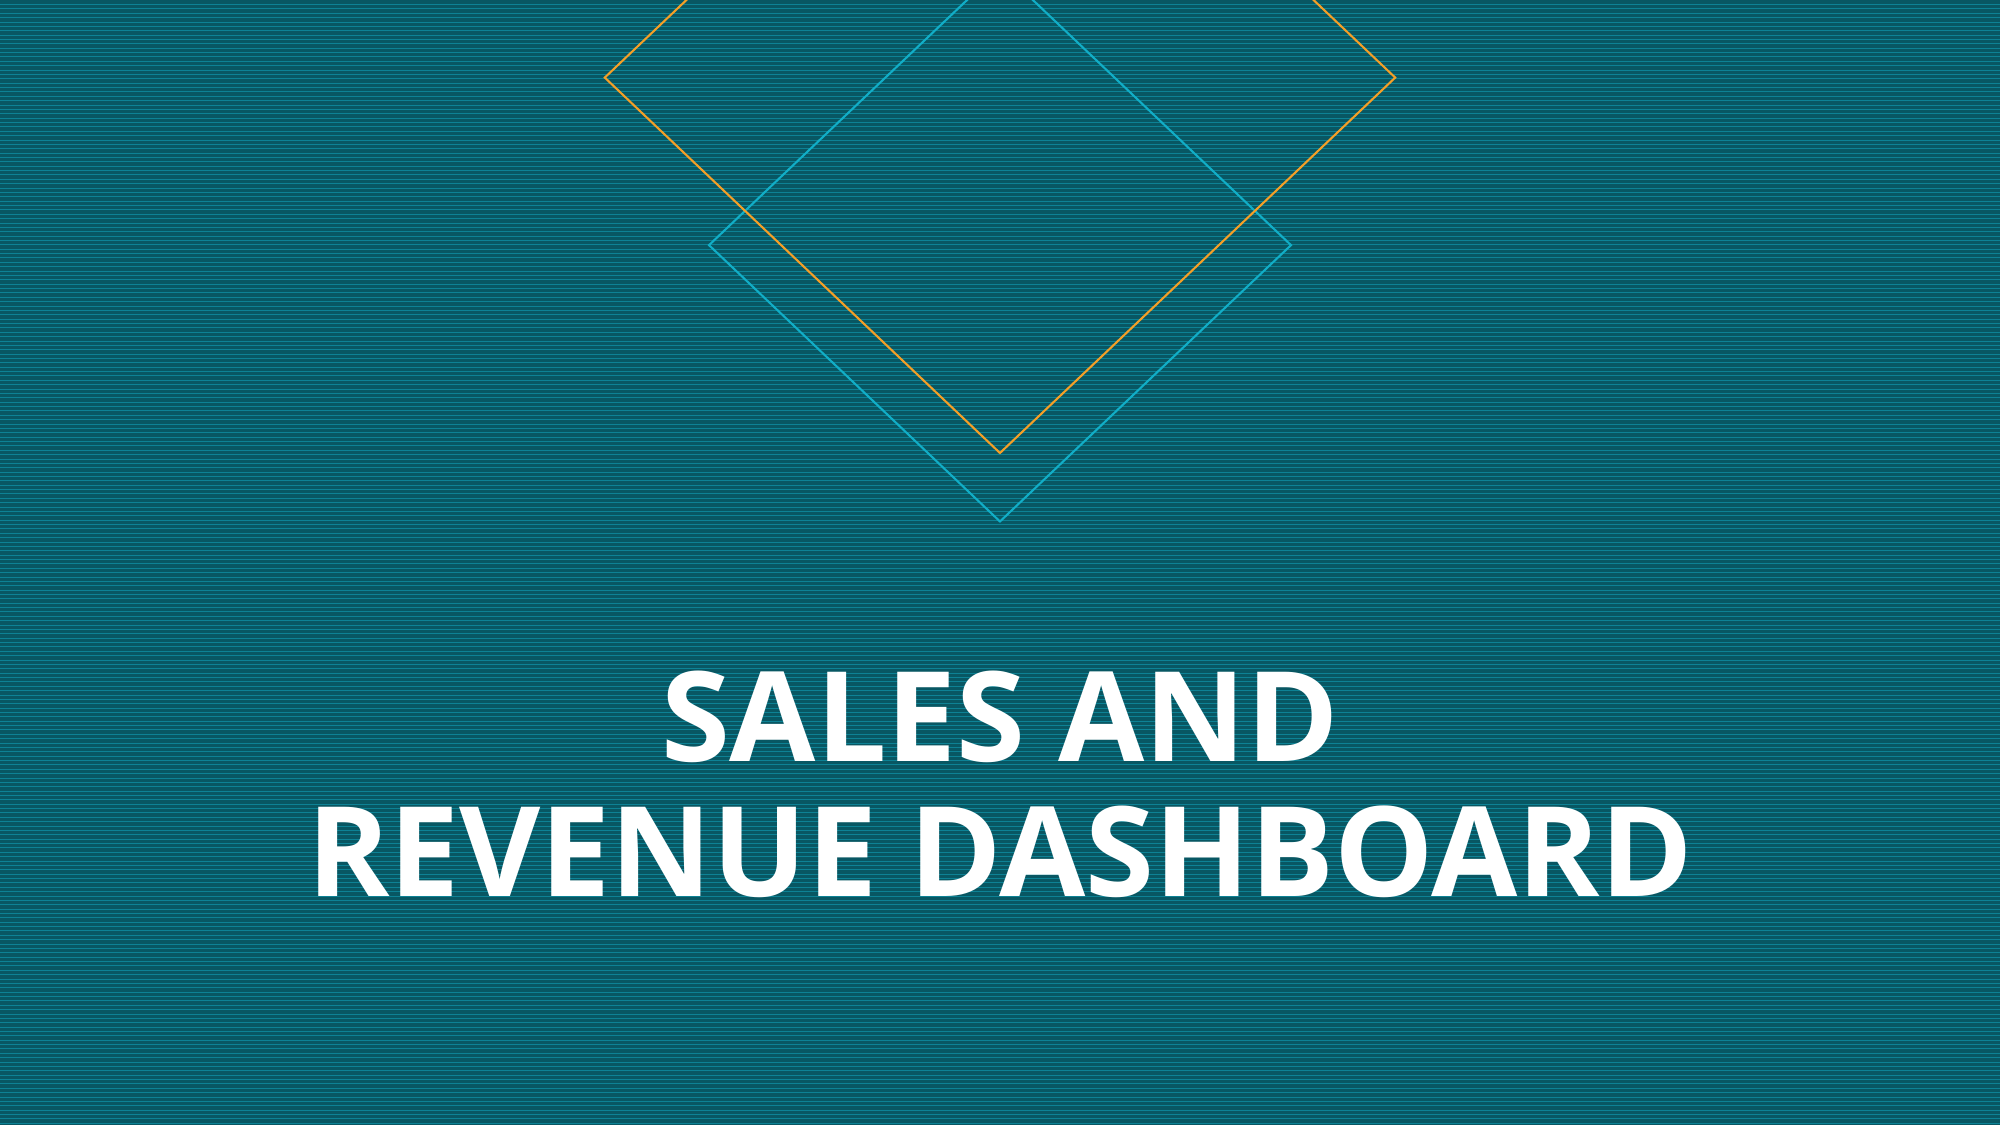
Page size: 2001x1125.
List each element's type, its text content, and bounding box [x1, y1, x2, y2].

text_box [604, 0, 1396, 522]
title SALES AND REVENUE DASHBOARD [249, 653, 1750, 924]
